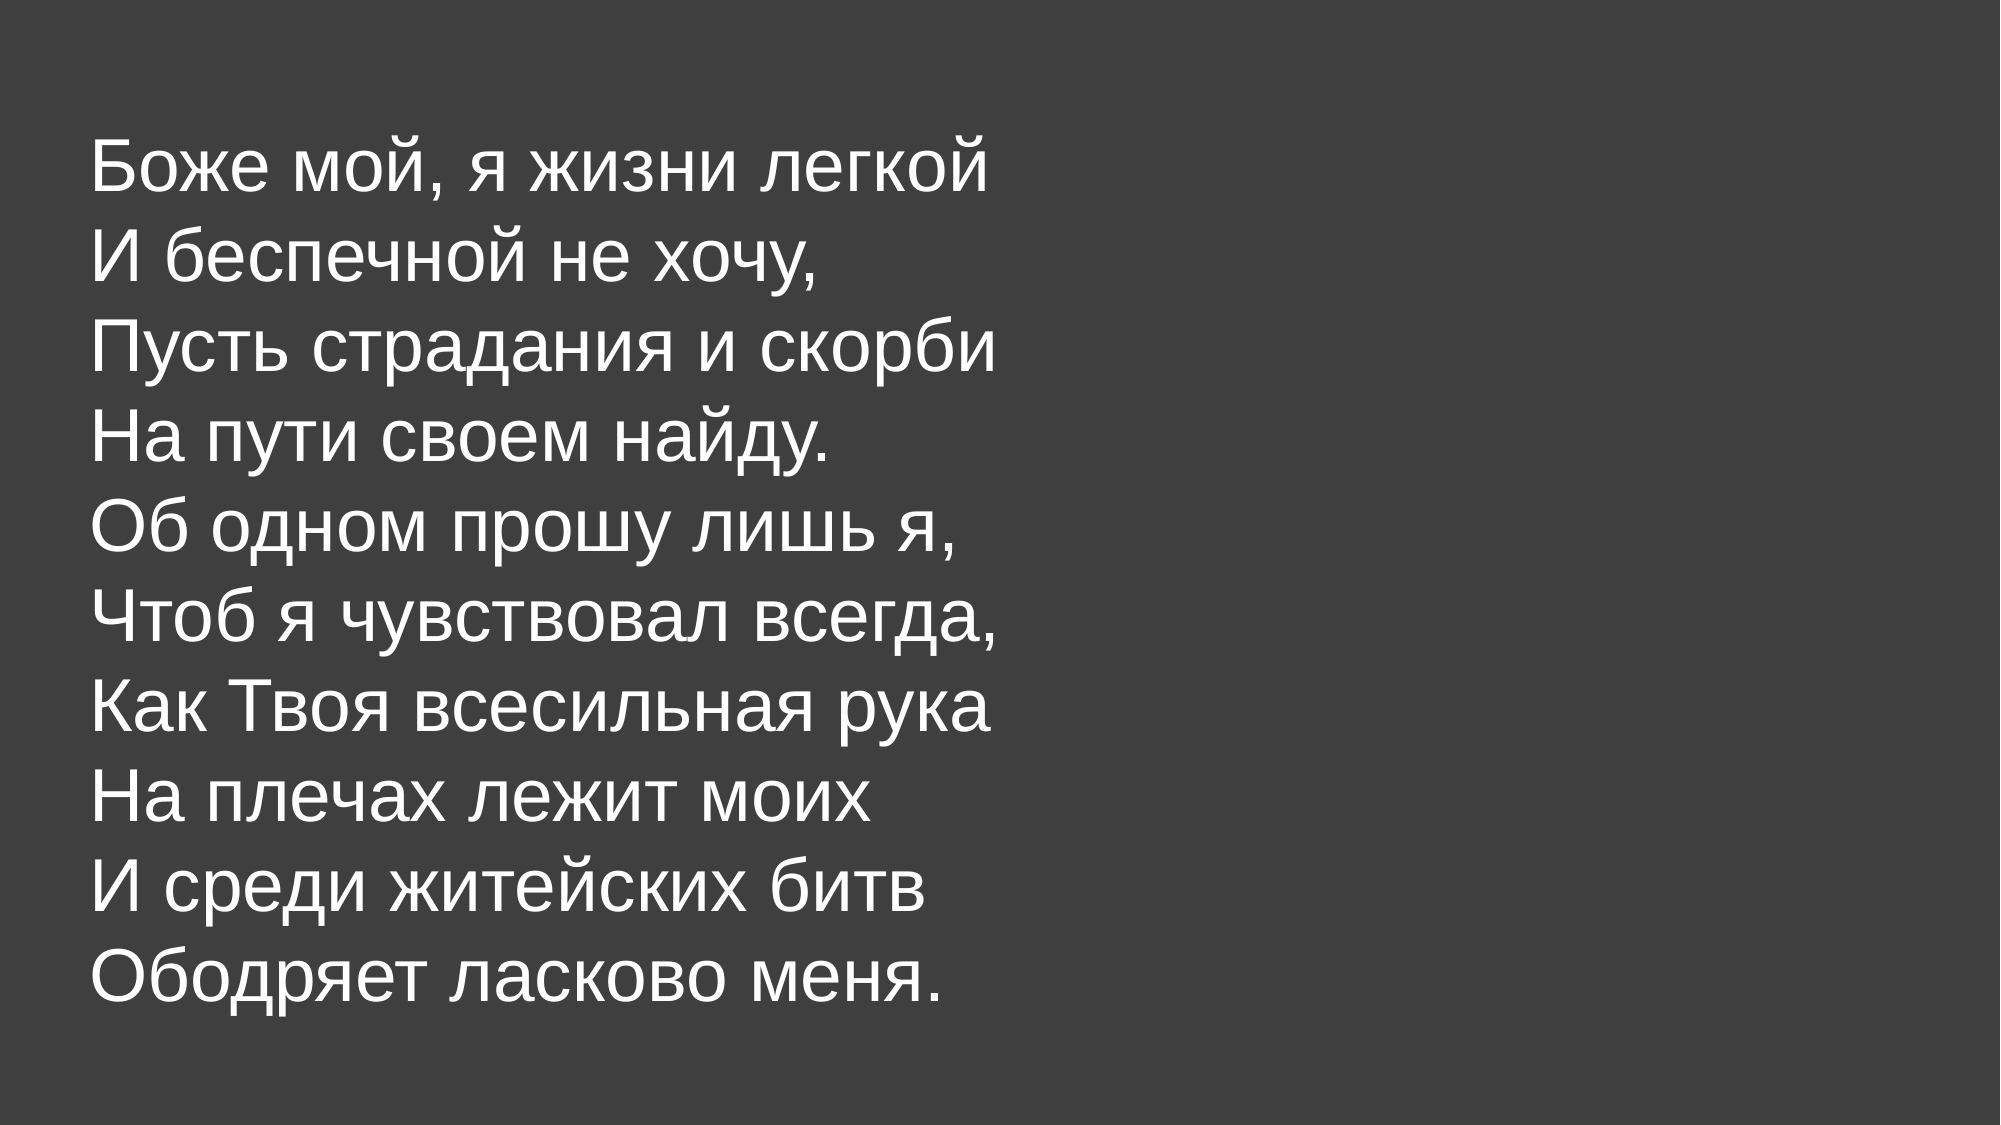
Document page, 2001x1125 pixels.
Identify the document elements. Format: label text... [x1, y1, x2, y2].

text_box Боже мой, я жизни легкой И беспечной не хочу, Пусть страдания и скорби На пути своем найду. Об одном прошу лишь я, Чтоб я чувствовал всегда, Как Твоя всесильная рука На плечах лежит моих И среди житейских битв Ободряет ласково меня. [74, 108, 1045, 1025]
